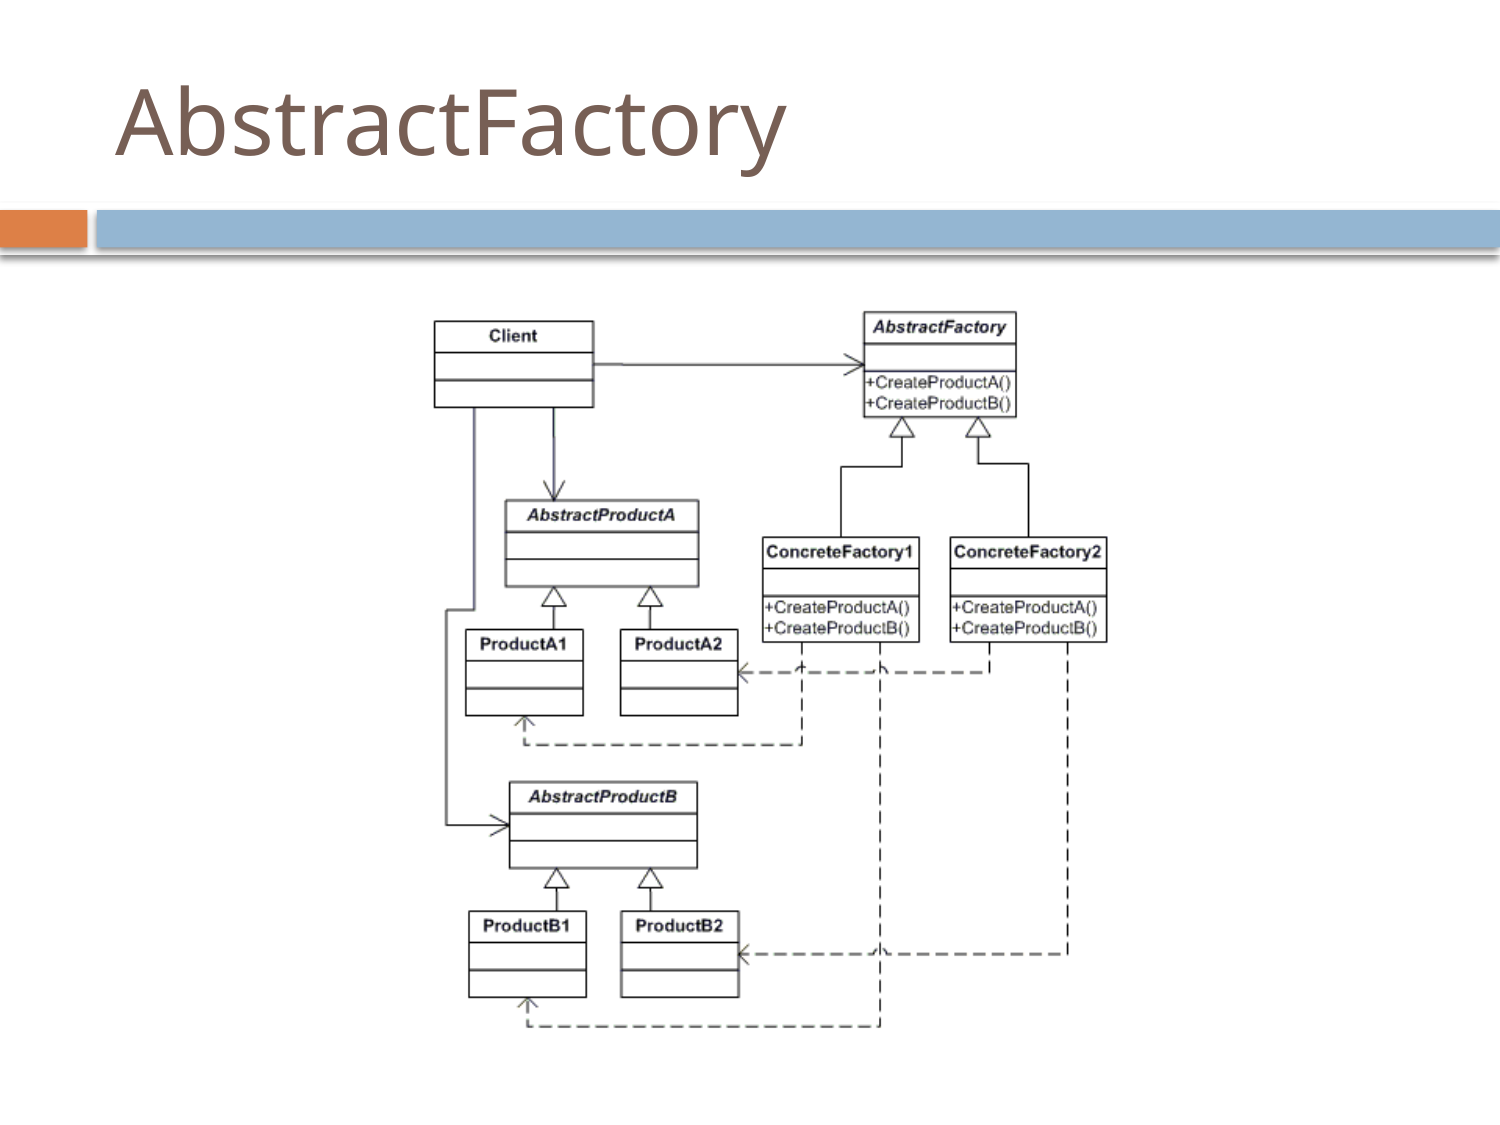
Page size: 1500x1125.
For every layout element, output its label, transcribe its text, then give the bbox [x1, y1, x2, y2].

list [430, 302, 1115, 1039]
title AbstractFactory [100, 37, 1438, 200]
